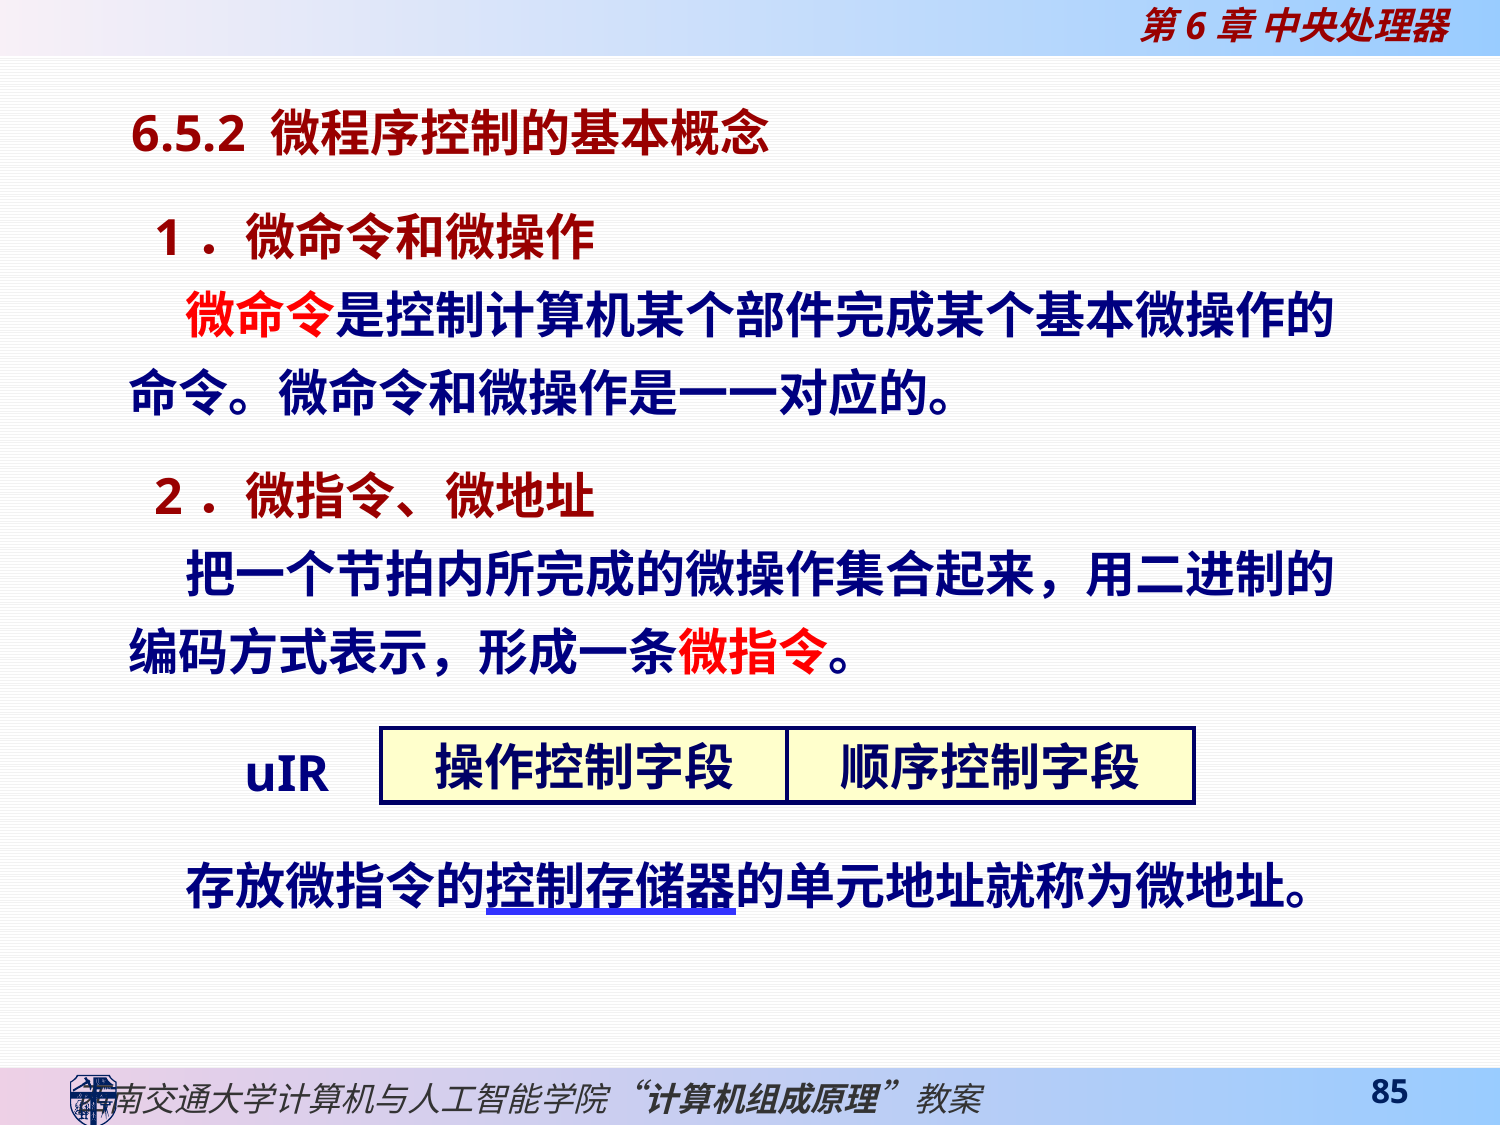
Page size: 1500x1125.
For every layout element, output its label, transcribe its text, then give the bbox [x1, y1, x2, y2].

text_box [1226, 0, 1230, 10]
text_box 1．微命令和微操作 微命令是控制计算机某个部件完成某个基本微操作的命令。微命令和微操作是一一对应的。 2．微指令、微地址 把一个节拍内所完成的微操作集合起来，用二进制的编码方式表示，形成一条微指令。 存放微指令的控制存储器的单元地址就称为微地址。 [113, 180, 1368, 922]
text_box 6.5.2 微程序控制的基本概念 [116, 94, 786, 169]
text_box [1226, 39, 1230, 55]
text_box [187, 727, 1195, 810]
